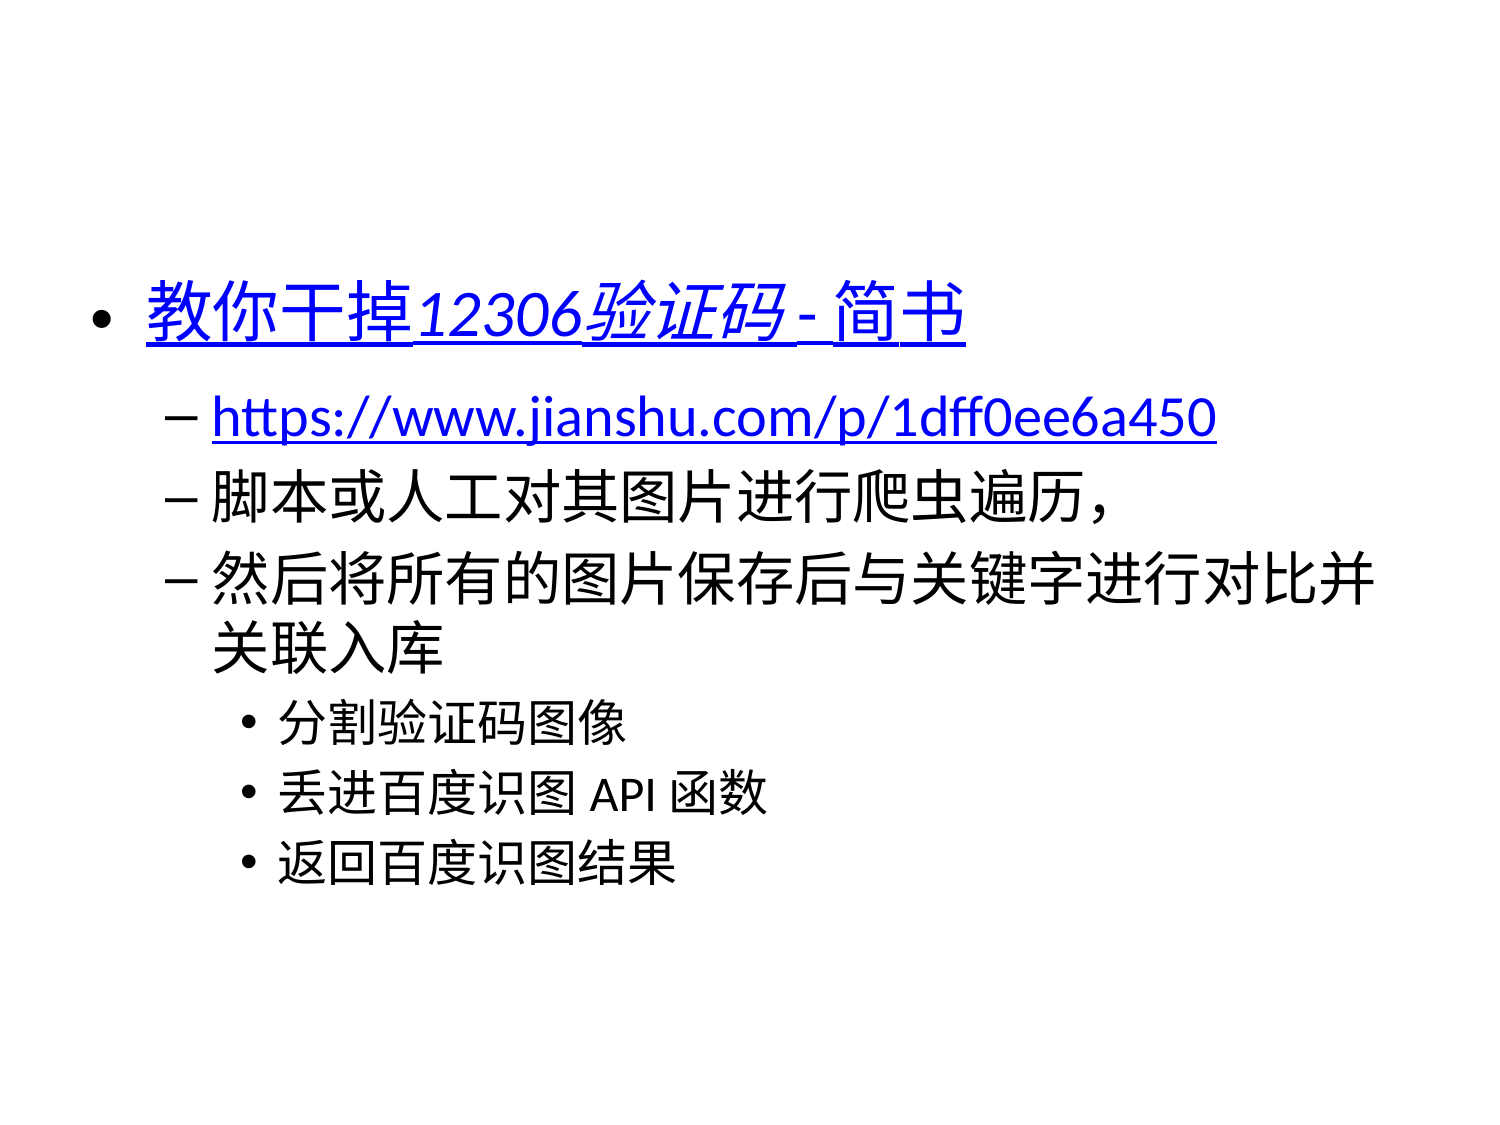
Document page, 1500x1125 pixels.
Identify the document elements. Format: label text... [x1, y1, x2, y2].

list 教你干掉12306验证码 - 简书 https://www.jianshu.com/p/1dff0ee6a450 脚本或人工对其图片进行爬虫遍历， 然后将所有的图片保存后与关键字进行对比并关联入库 分割验证码图像 丢进百度识图API函数 返回百度识图结果 [75, 262, 1425, 1005]
